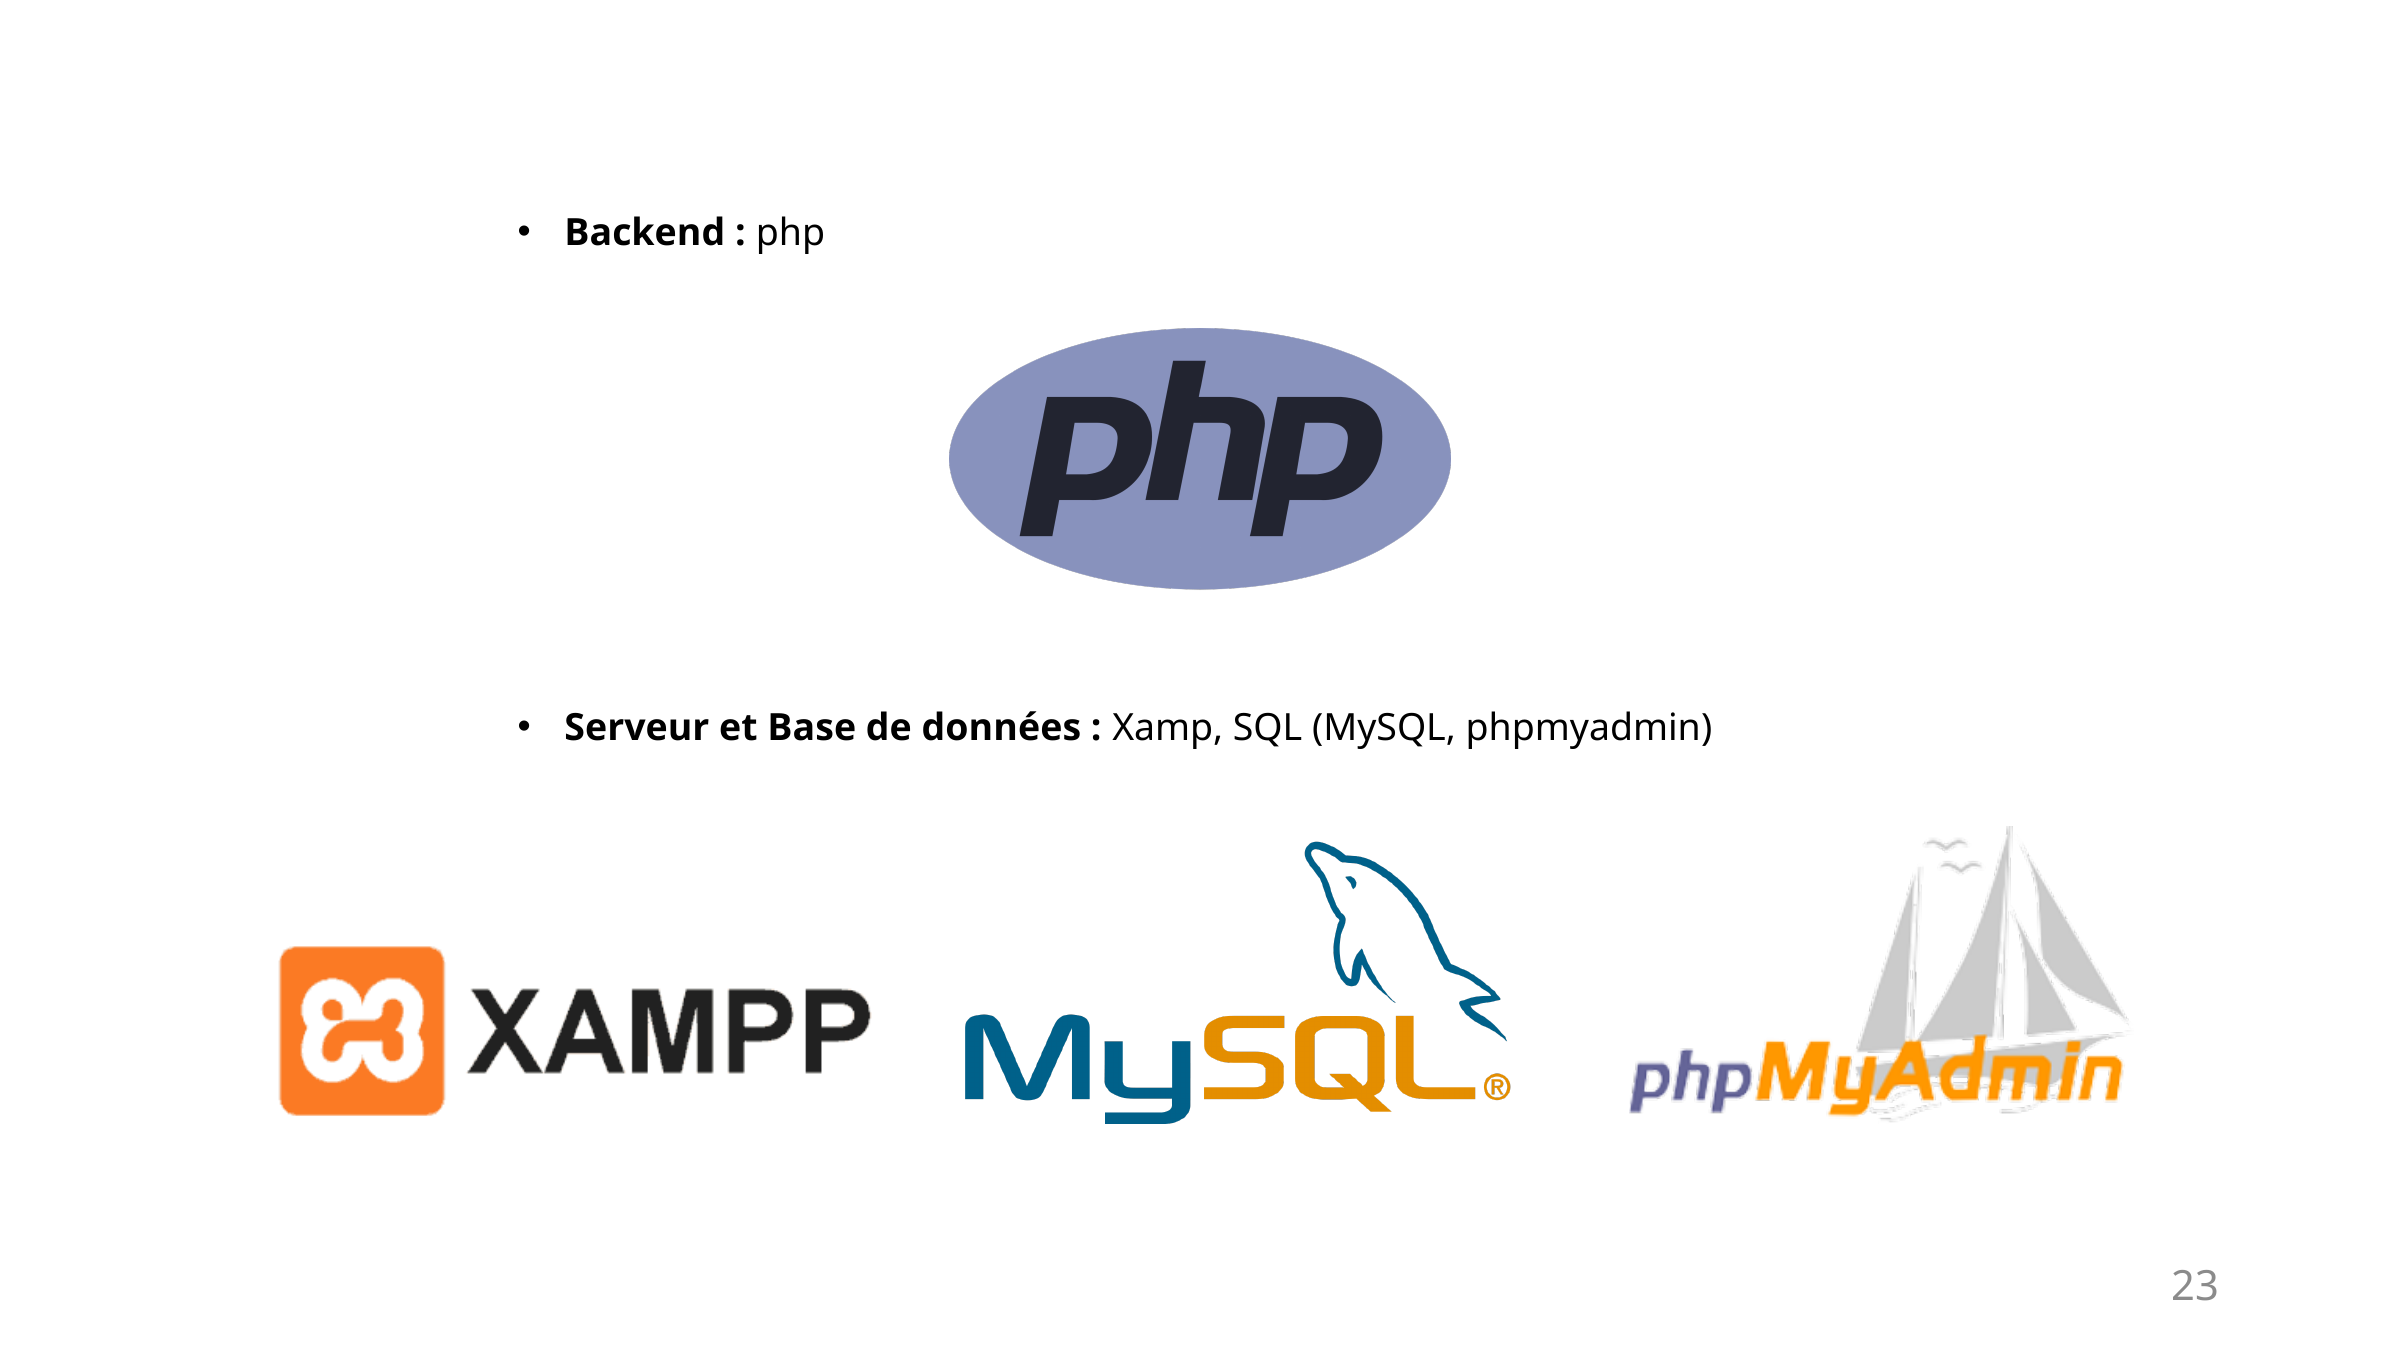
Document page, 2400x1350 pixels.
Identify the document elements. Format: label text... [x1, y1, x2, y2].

text_box Backend : php Serveur et Base de données : Xamp, SQL (MySQL, phpmyadmin) [502, 155, 1728, 845]
picture [964, 841, 1511, 1124]
picture [948, 328, 1451, 591]
picture [263, 826, 889, 1243]
slide_number 23 [1695, 1251, 2235, 1324]
picture [1629, 826, 2134, 1124]
